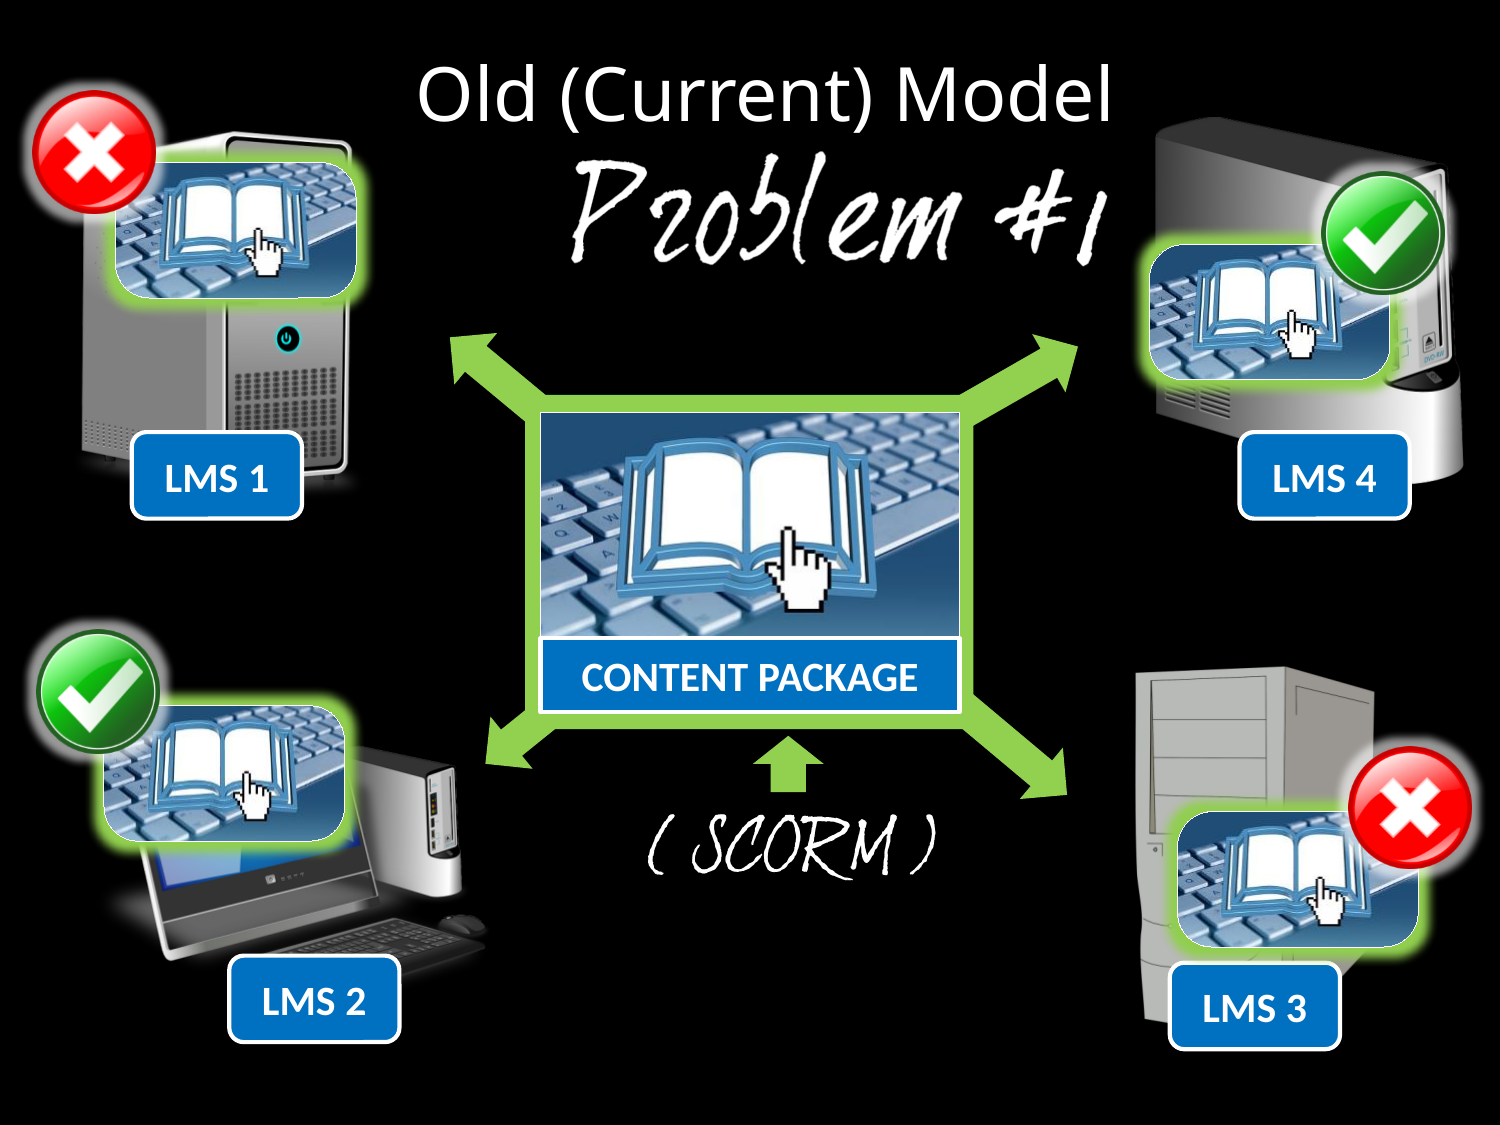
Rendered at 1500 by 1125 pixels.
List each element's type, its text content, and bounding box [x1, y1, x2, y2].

text_box Old (Current) Model [0, 19, 1500, 164]
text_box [61, 129, 373, 519]
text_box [424, 365, 1093, 761]
picture [36, 629, 497, 1012]
picture [31, 90, 357, 299]
picture [1135, 665, 1472, 1043]
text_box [588, 735, 989, 972]
text_box LMS 2 [227, 1021, 402, 1045]
picture [467, 95, 1500, 518]
